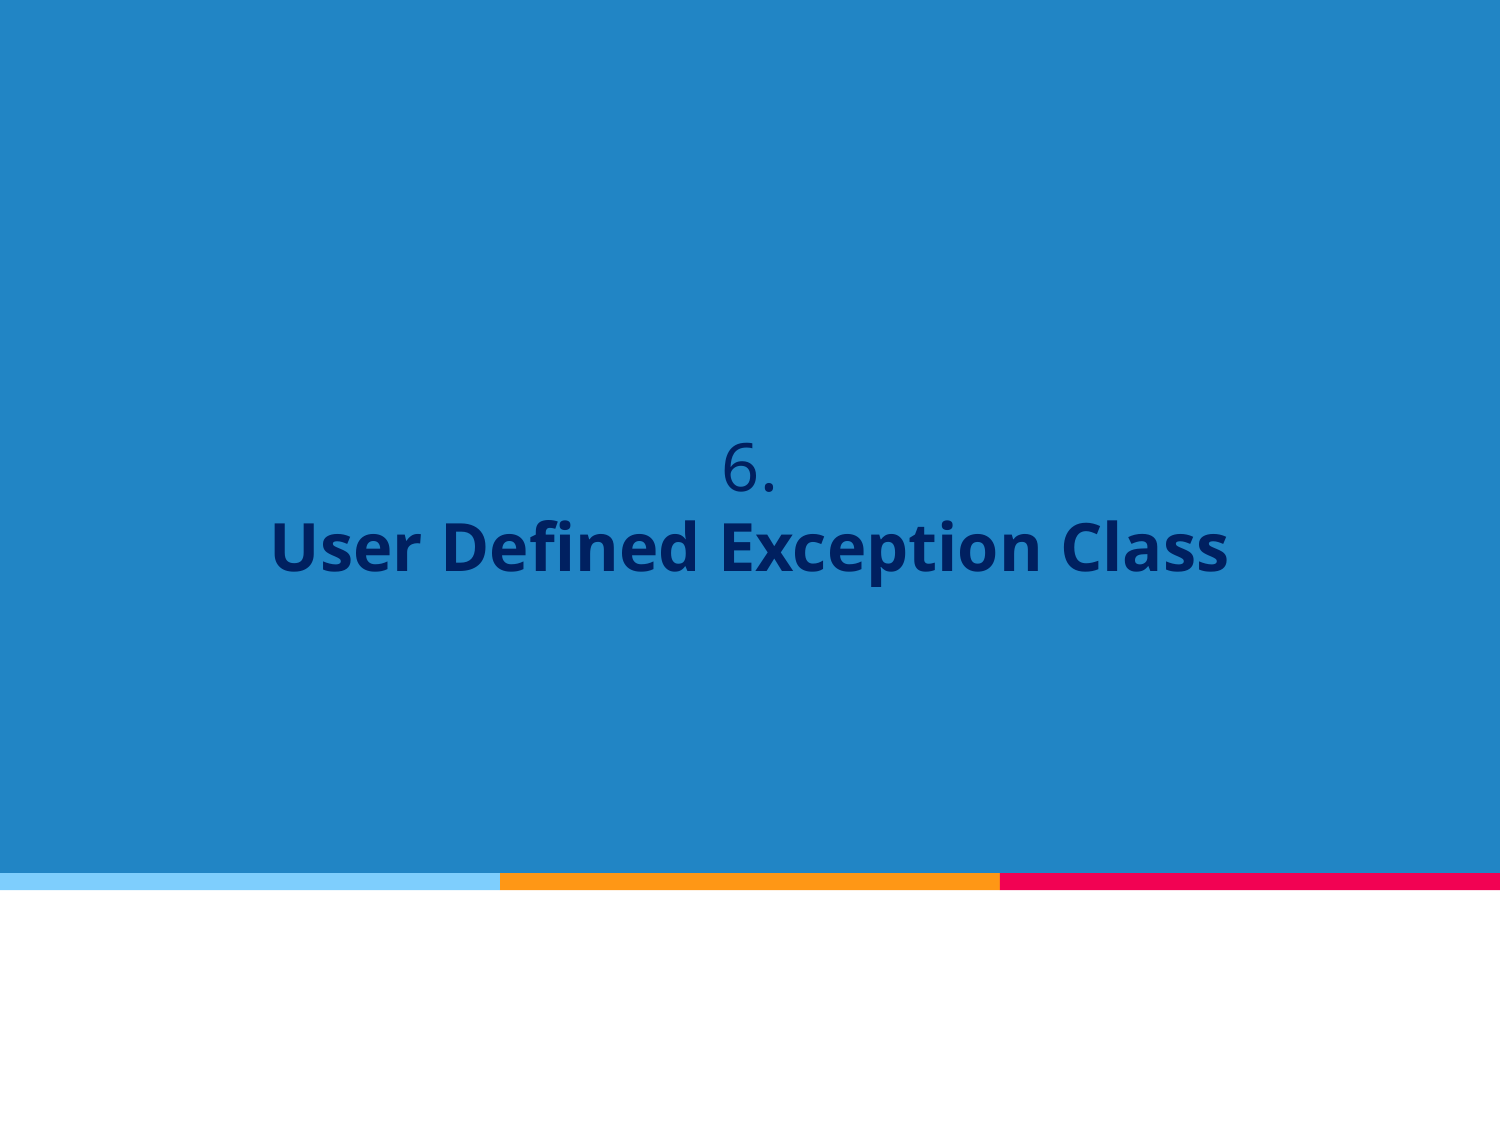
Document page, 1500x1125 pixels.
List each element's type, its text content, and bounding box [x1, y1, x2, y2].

title 6. User Defined Exception Class [112, 346, 1388, 600]
